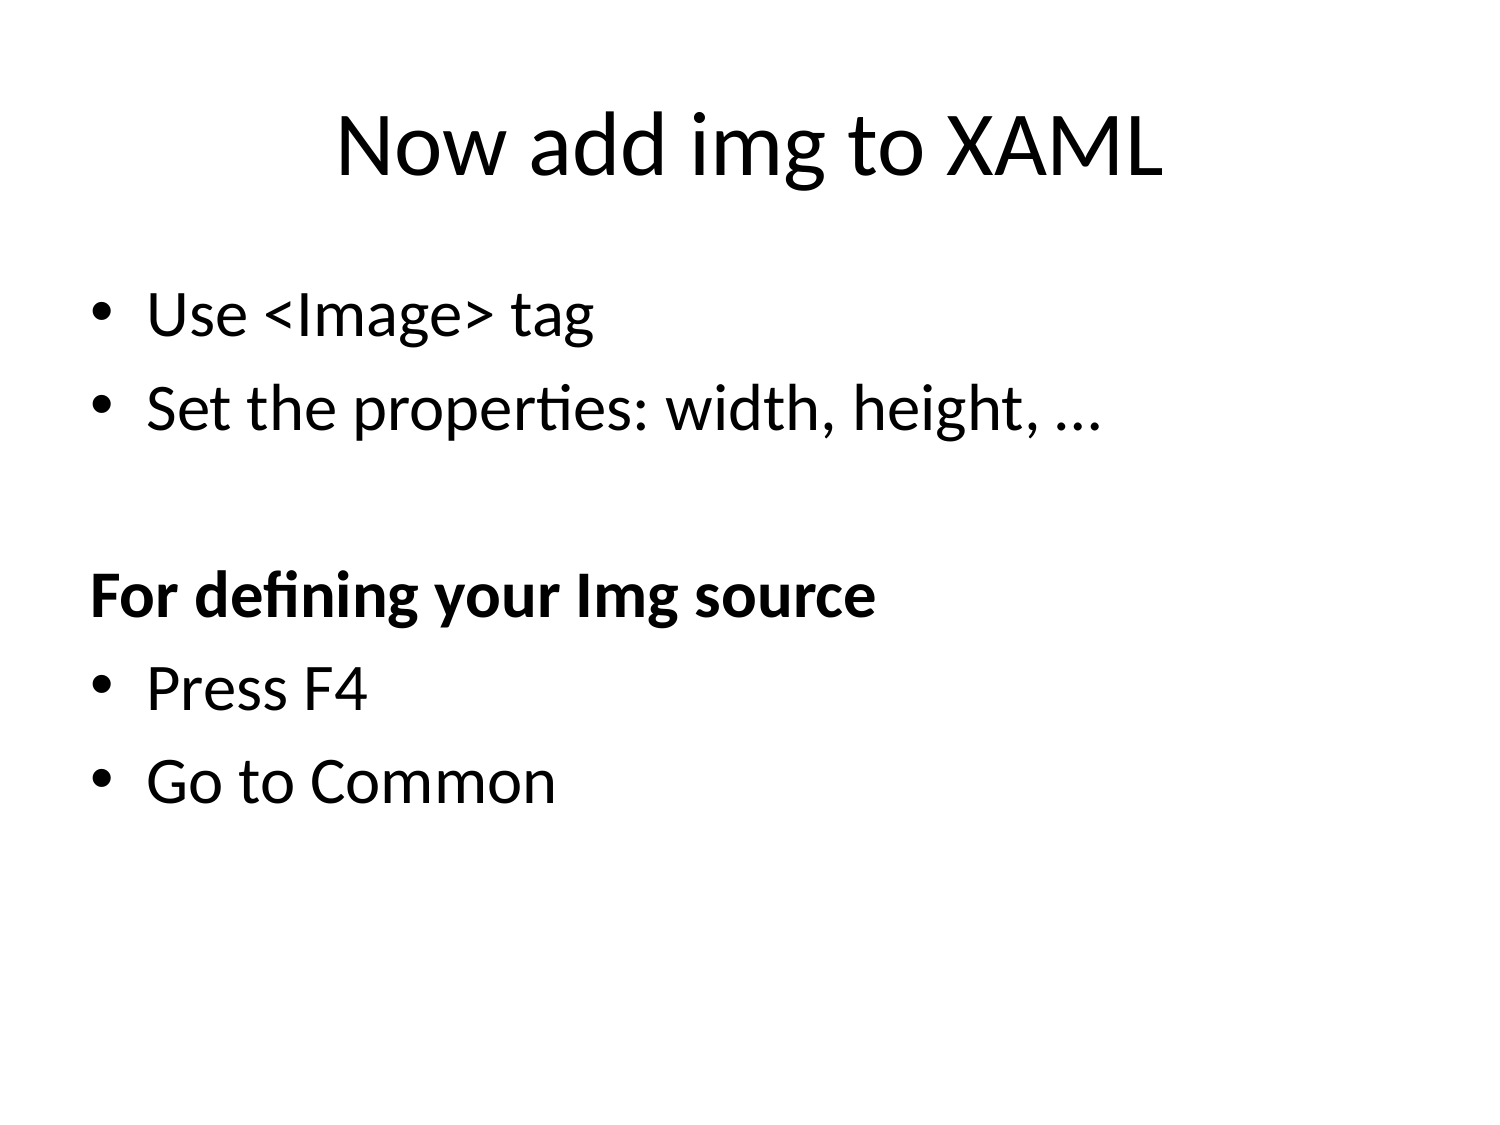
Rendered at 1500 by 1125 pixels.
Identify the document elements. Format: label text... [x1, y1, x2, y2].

title Now add img to XAML [75, 45, 1425, 233]
list Use <Image> tag Set the properties: width, height, … For defining your Img source Press F4 Go to Common [75, 262, 1425, 1005]
